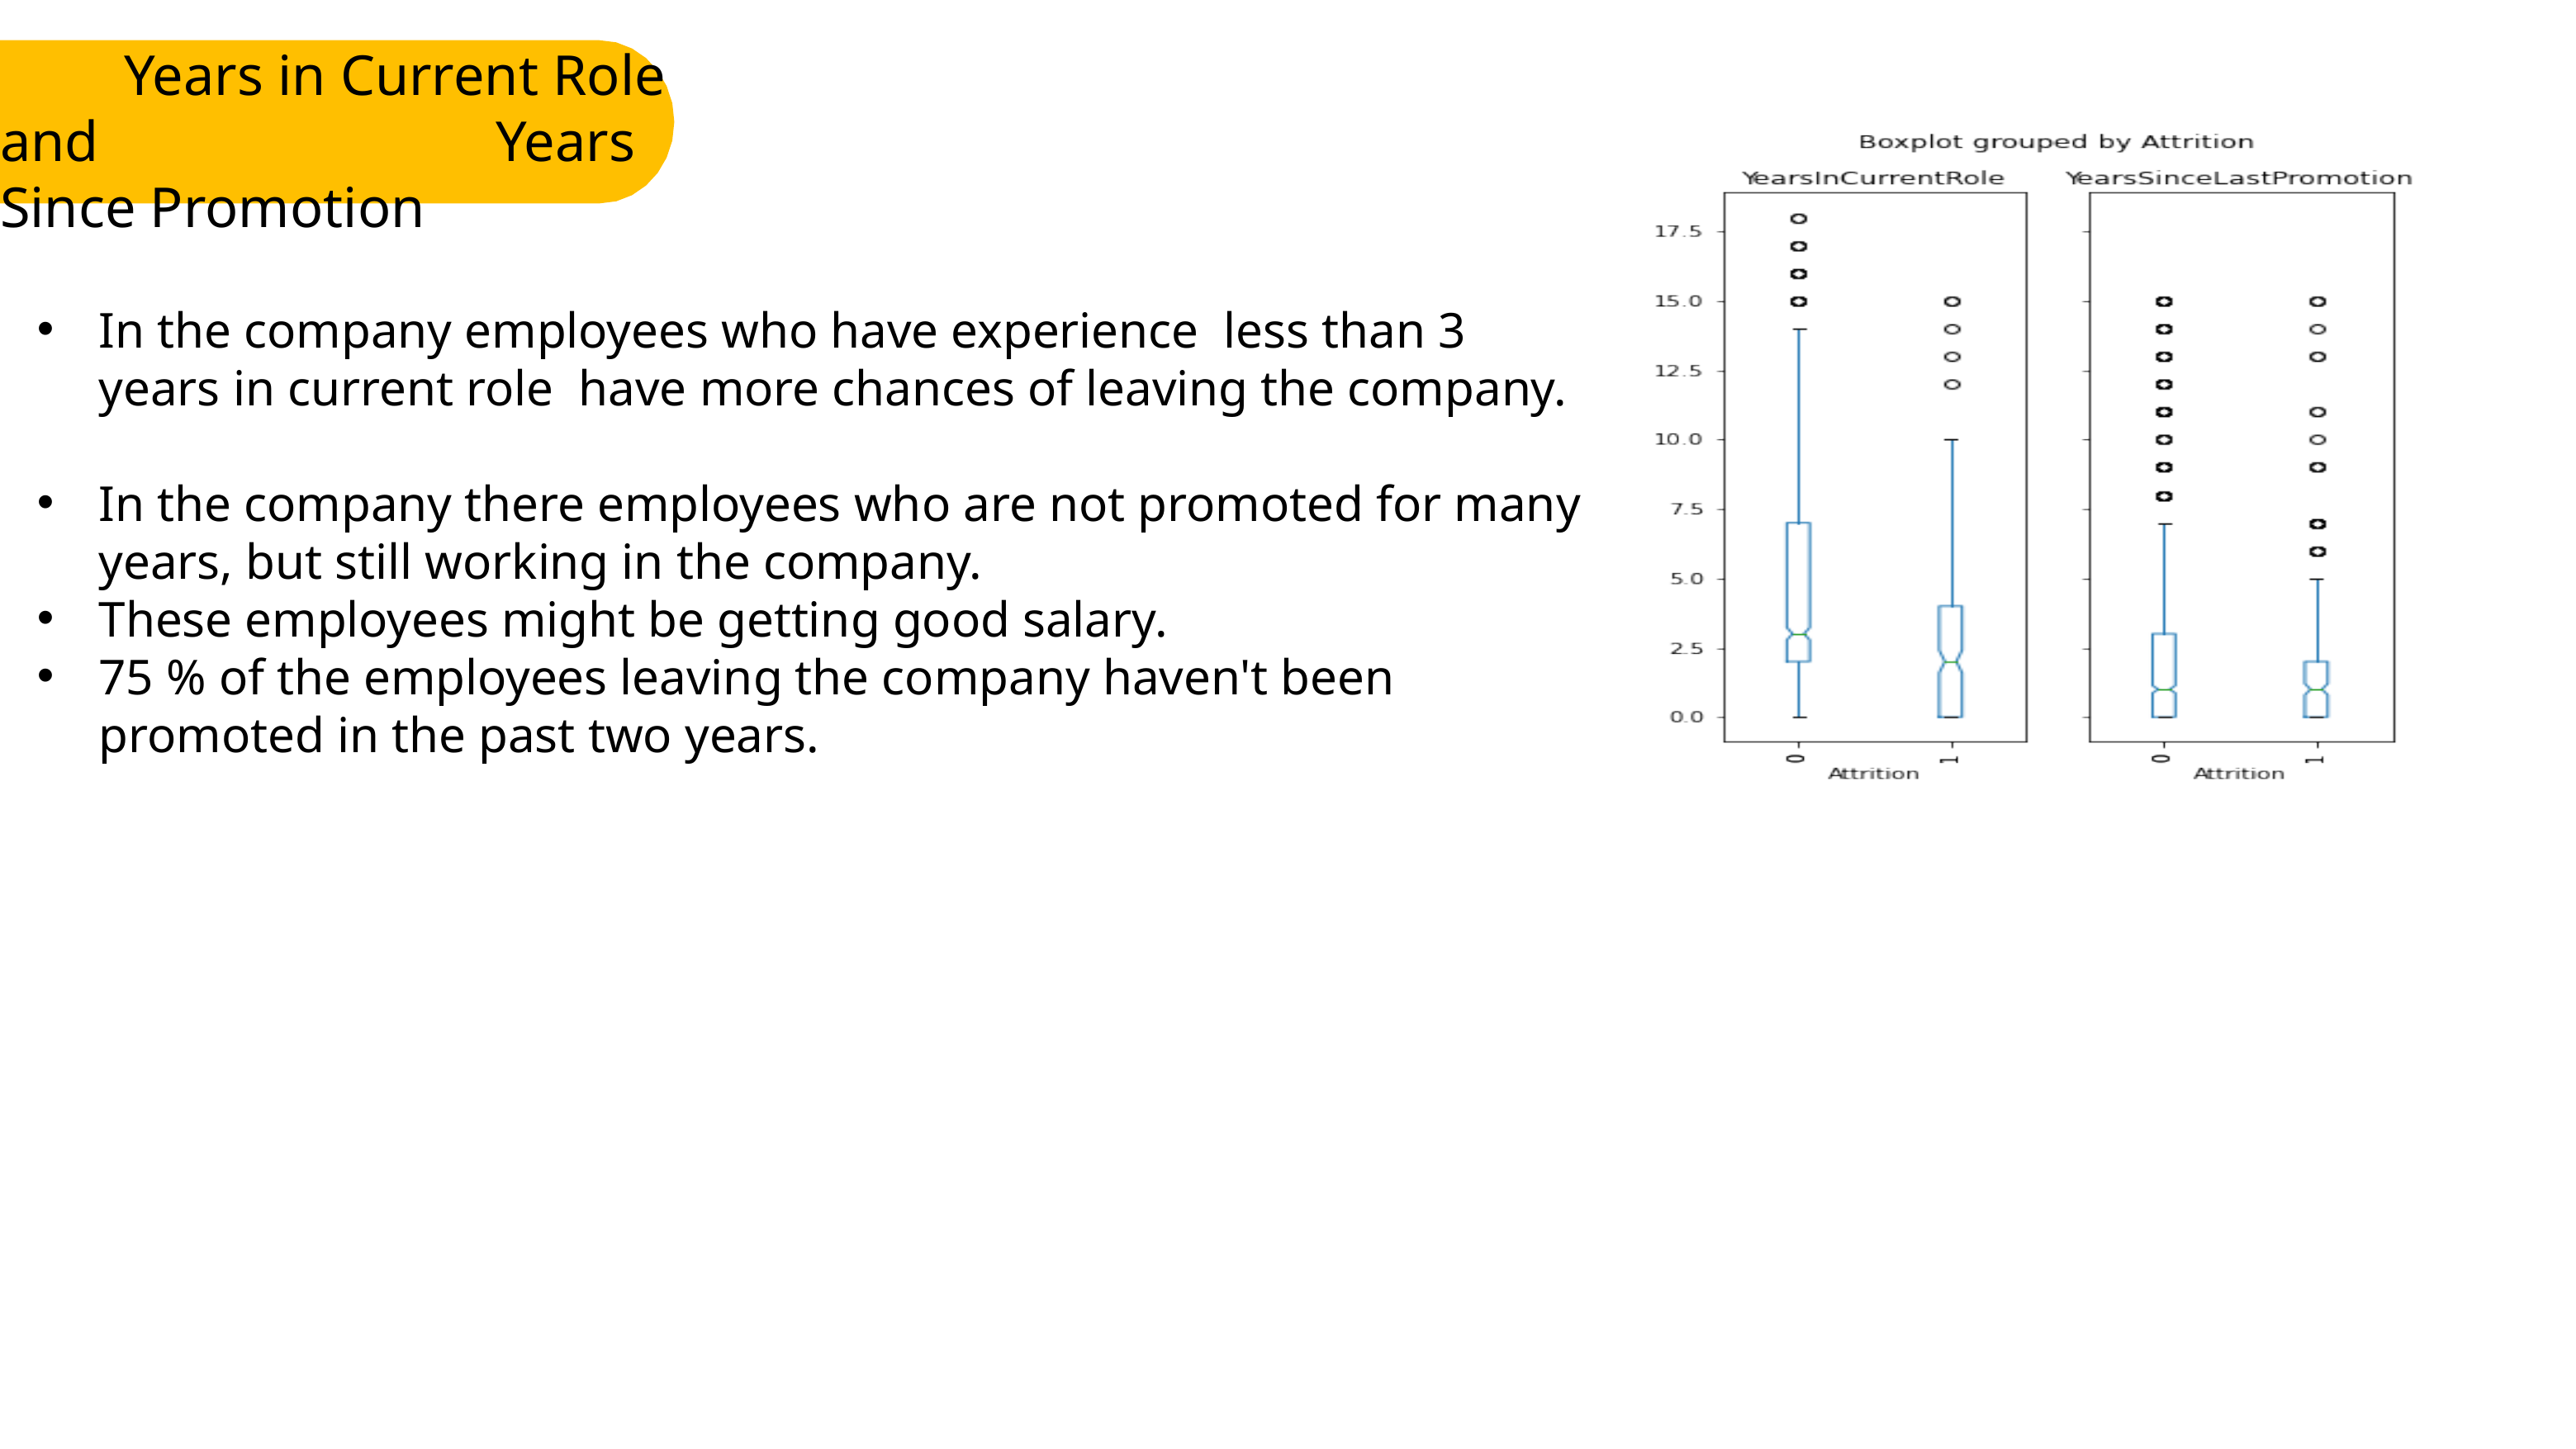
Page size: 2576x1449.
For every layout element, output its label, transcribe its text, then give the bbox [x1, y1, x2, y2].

picture [1637, 124, 2431, 793]
text_box Years in Current Role and Years Since Promotion [0, 40, 675, 204]
text_box In the company employees who have experience less than 3 years in current role have more chances of leaving the company. In the company there employees who are not promoted for many years, but still working in the company. These employees might be getting good salary. 75 % of the employees leaving the company haven't been promoted in the past two years. [25, 293, 1594, 768]
